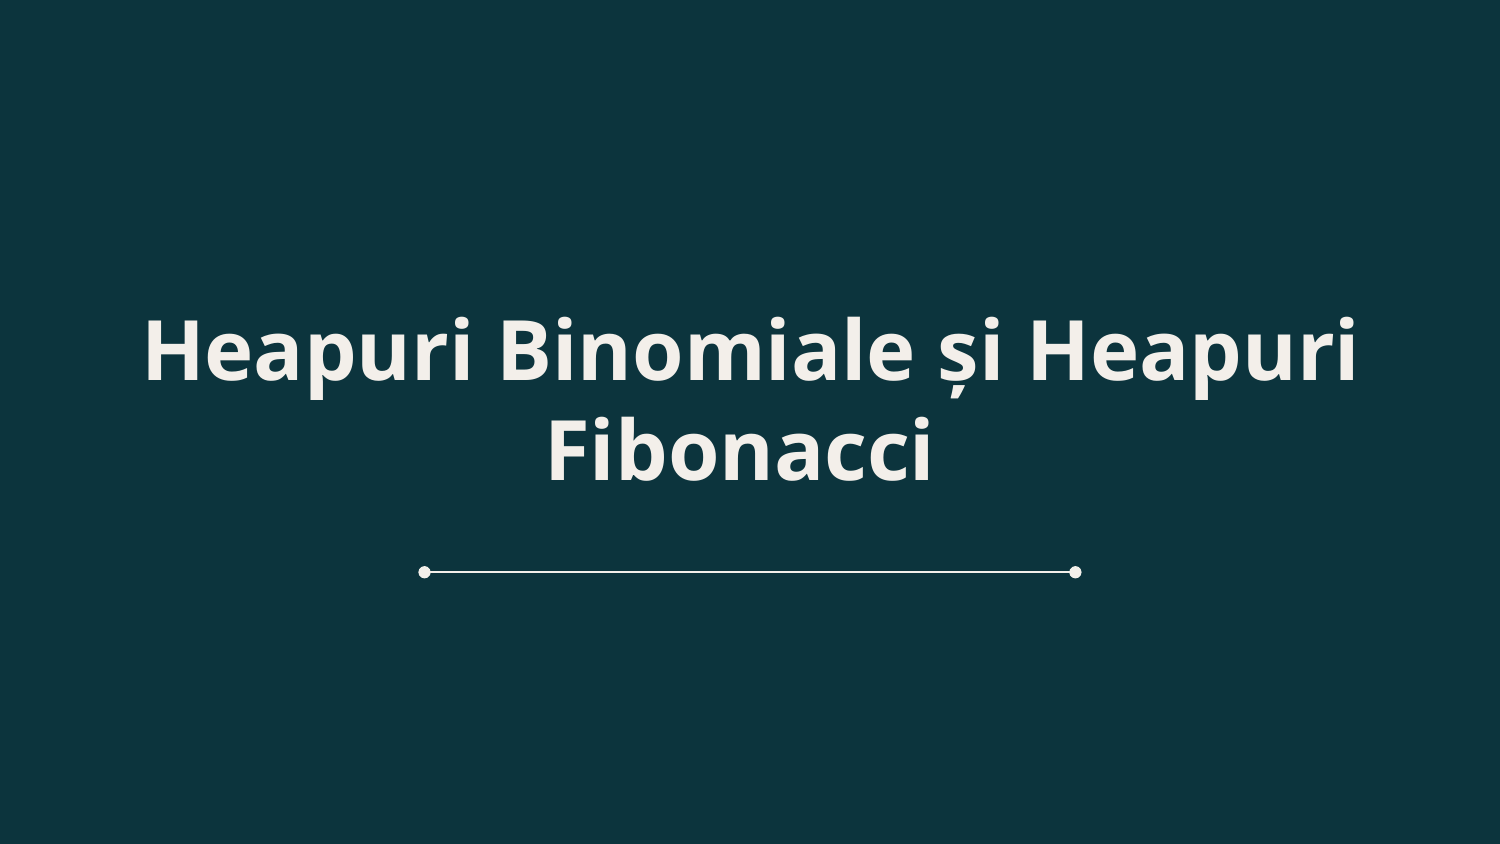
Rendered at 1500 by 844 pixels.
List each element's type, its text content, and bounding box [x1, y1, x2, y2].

title Heapuri Binomiale și Heapuri Fibonacci [104, 301, 1399, 492]
